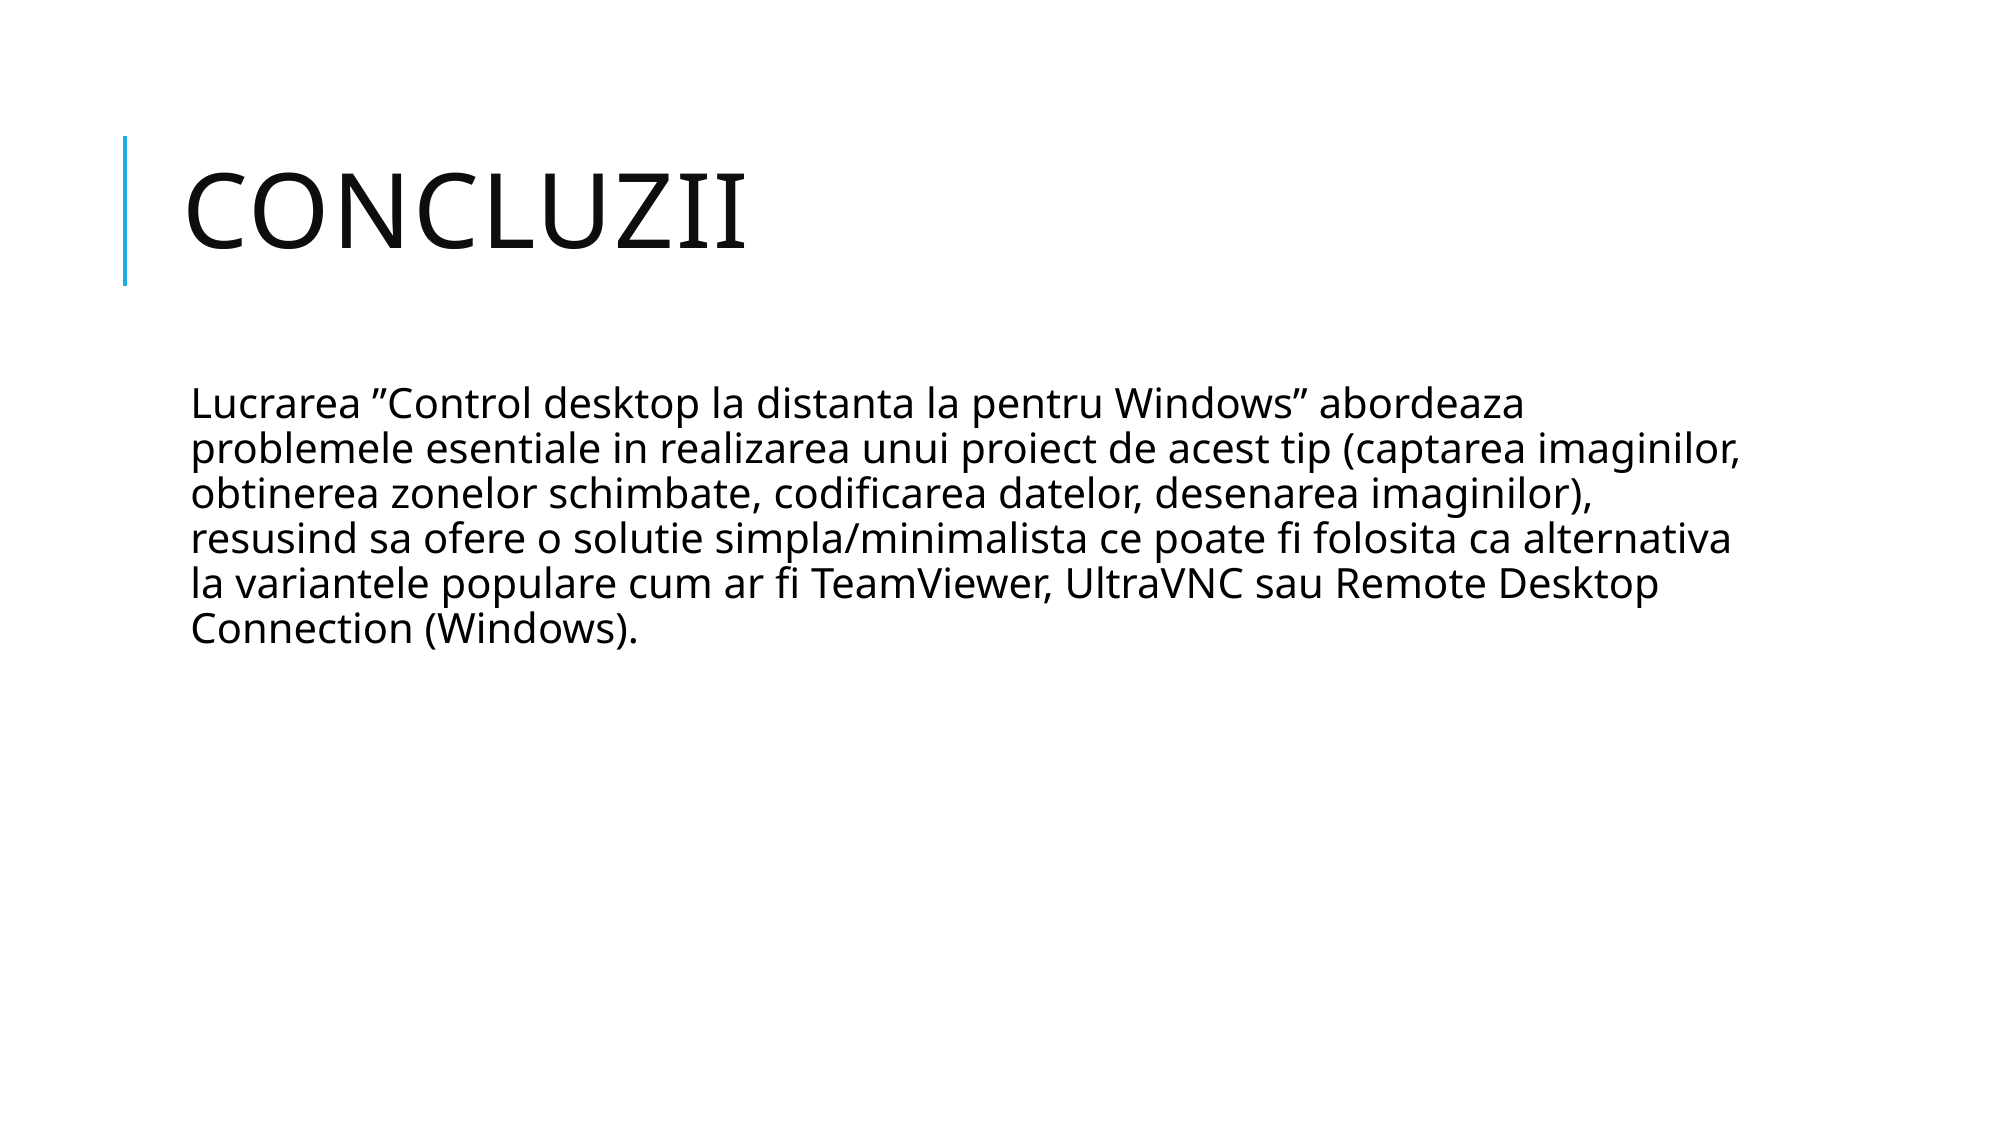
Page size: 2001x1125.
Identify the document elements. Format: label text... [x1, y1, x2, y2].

list Lucrarea ”Control desktop la distanta la pentru Windows” abordeaza problemele esentiale in realizarea unui proiect de acest tip (captarea imaginilor, obtinerea zonelor schimbate, codificarea datelor, desenarea imaginilor), resusind sa ofere o solutie simpla/minimalista ce poate fi folosita ca alternativa la variantele populare cum ar fi TeamViewer, UltraVNC sau Remote Desktop Connection (Windows). [168, 375, 1763, 1053]
title CONCLUZII [168, 96, 1763, 342]
